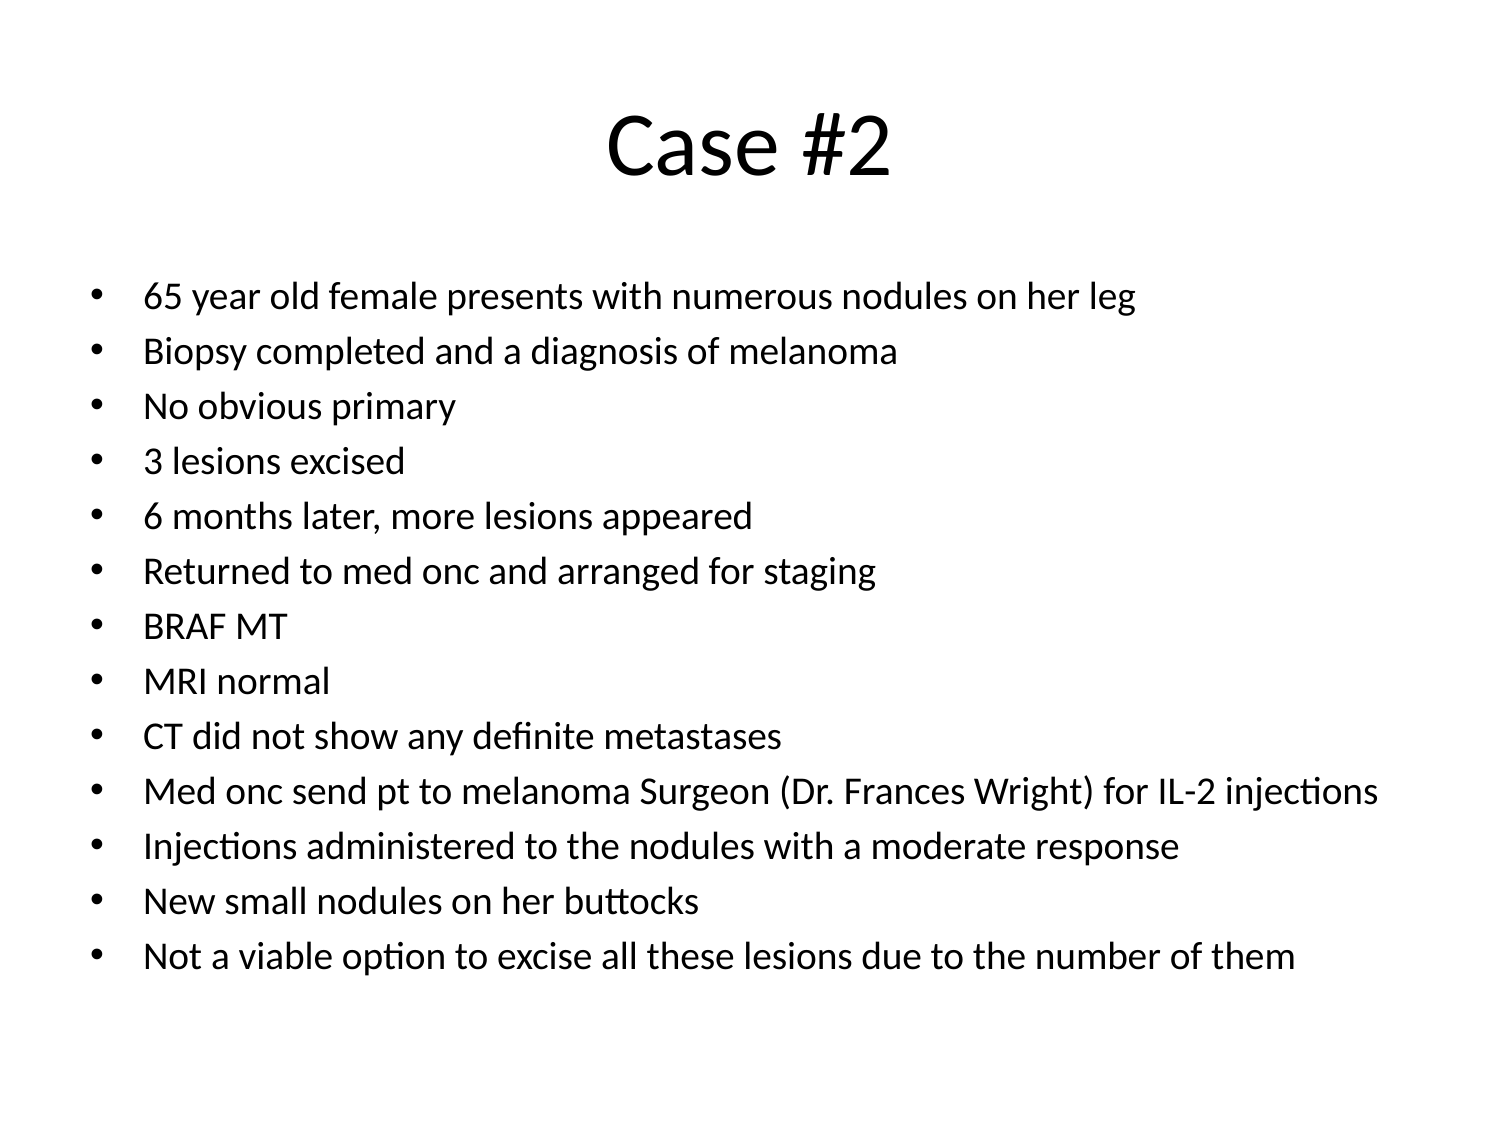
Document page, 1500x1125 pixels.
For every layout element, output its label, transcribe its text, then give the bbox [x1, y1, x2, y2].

list 65 year old female presents with numerous nodules on her leg Biopsy completed and a diagnosis of melanoma No obvious primary 3 lesions excised 6 months later, more lesions appeared Returned to med onc and arranged for staging BRAF MT MRI normal CT did not show any definite metastases Med onc send pt to melanoma Surgeon (Dr. Frances Wright) for IL-2 injections Injections administered to the nodules with a moderate response New small nodules on her buttocks Not a viable option to excise all these lesions due to the number of them [75, 262, 1425, 1005]
title Case #2 [75, 45, 1425, 233]
